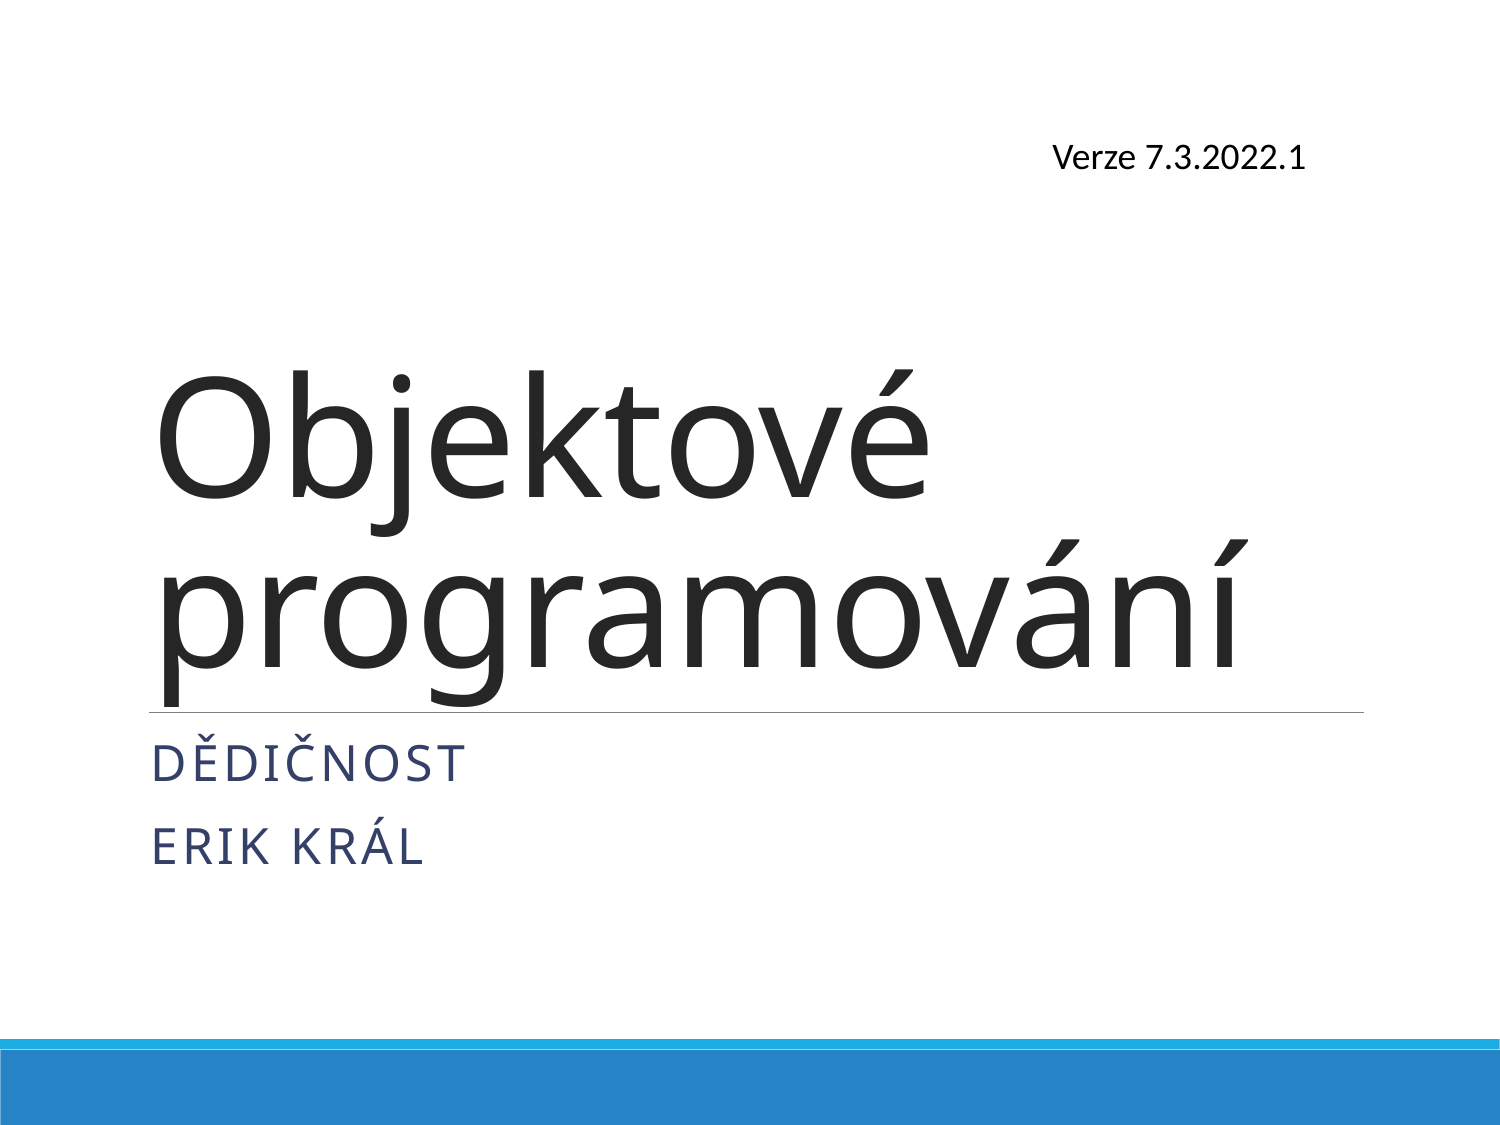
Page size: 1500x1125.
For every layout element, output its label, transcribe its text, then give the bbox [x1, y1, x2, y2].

text_box Verze 7.3.2022.1 [1037, 124, 1373, 185]
title Objektové programování [135, 124, 1373, 710]
subtitle Dědičnost Erik Král [135, 730, 1373, 919]
